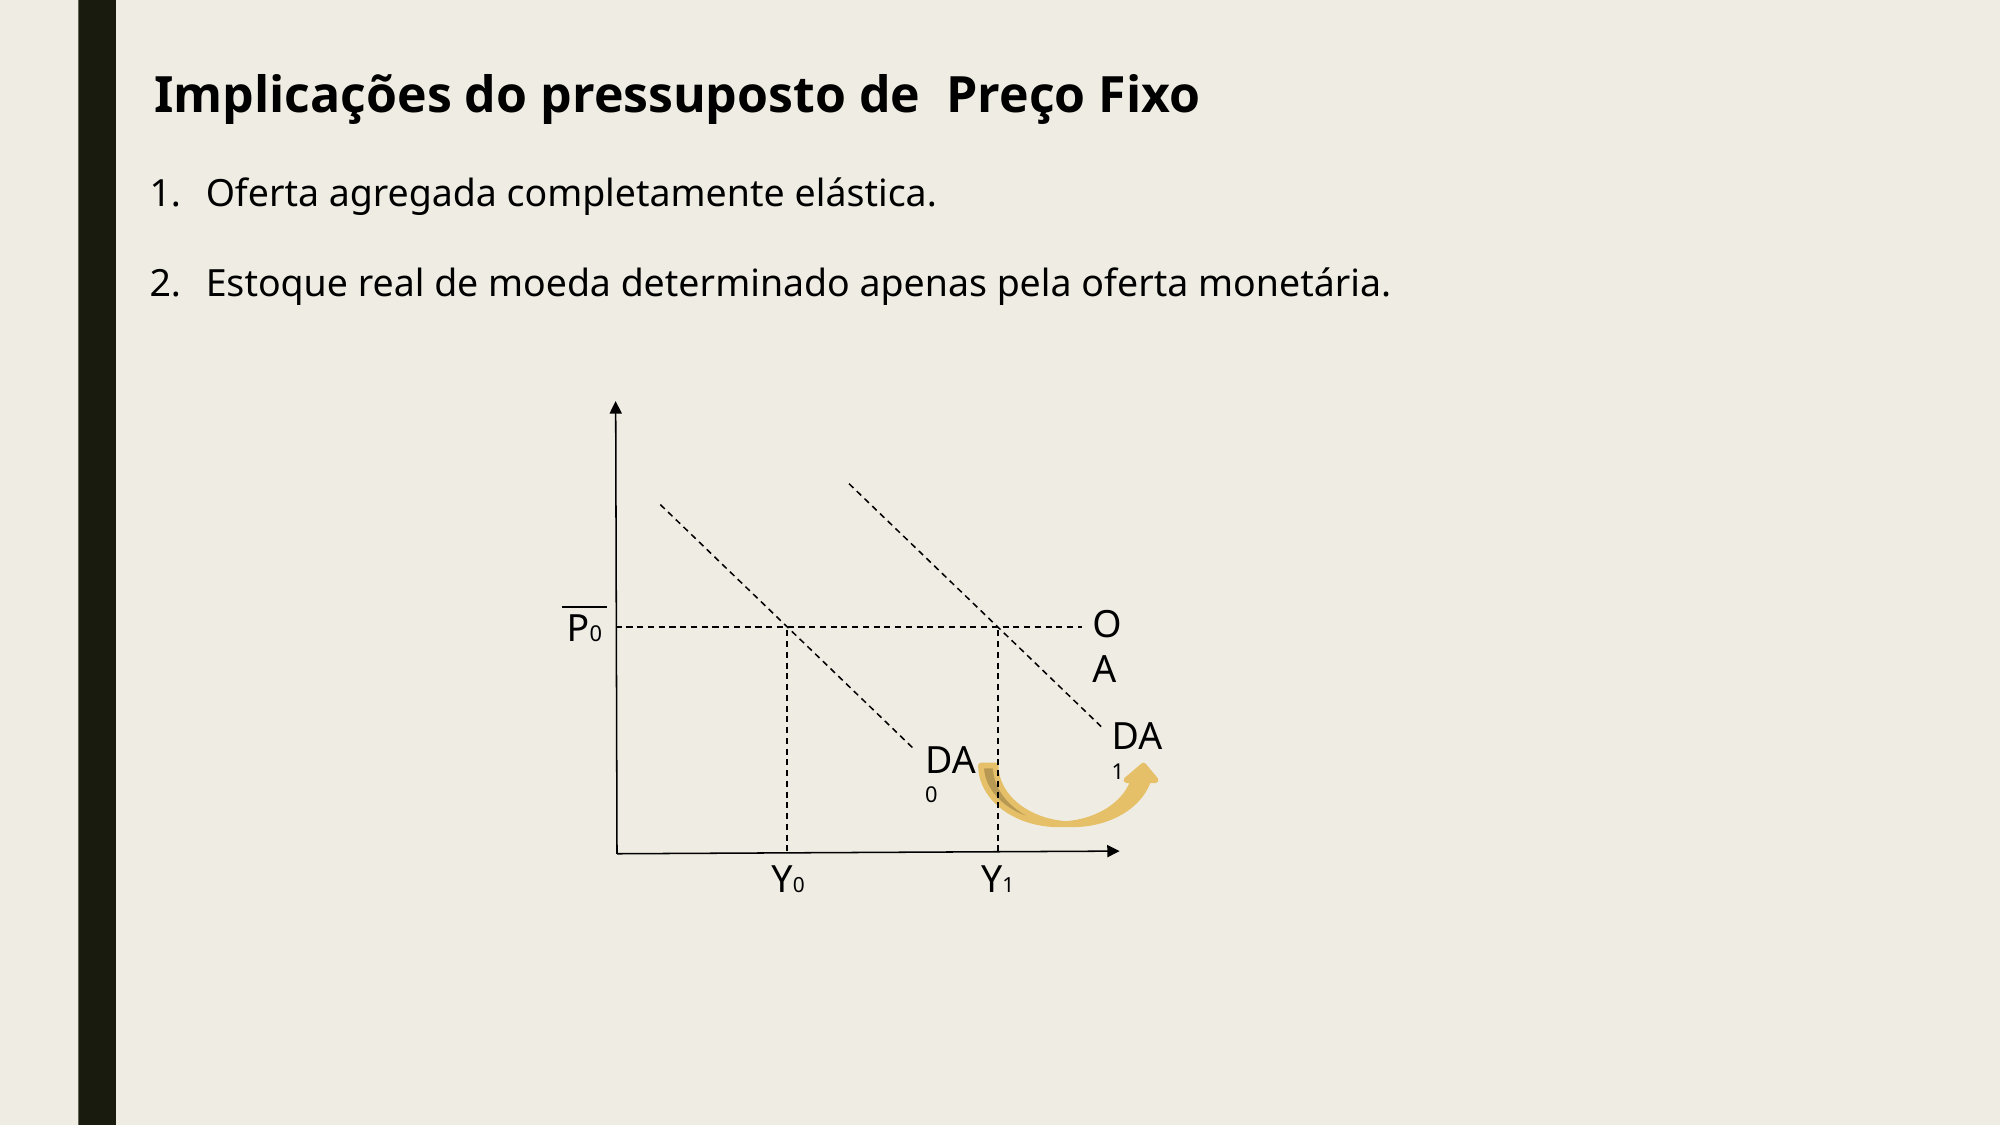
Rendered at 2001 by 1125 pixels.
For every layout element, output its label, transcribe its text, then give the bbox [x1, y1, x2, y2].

text_box Oferta agregada completamente elástica. Estoque real de moeda determinado apenas pela oferta monetária. [134, 161, 1712, 312]
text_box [551, 400, 1185, 909]
text_box Implicações do pressuposto de Preço Fixo [139, 55, 1296, 131]
